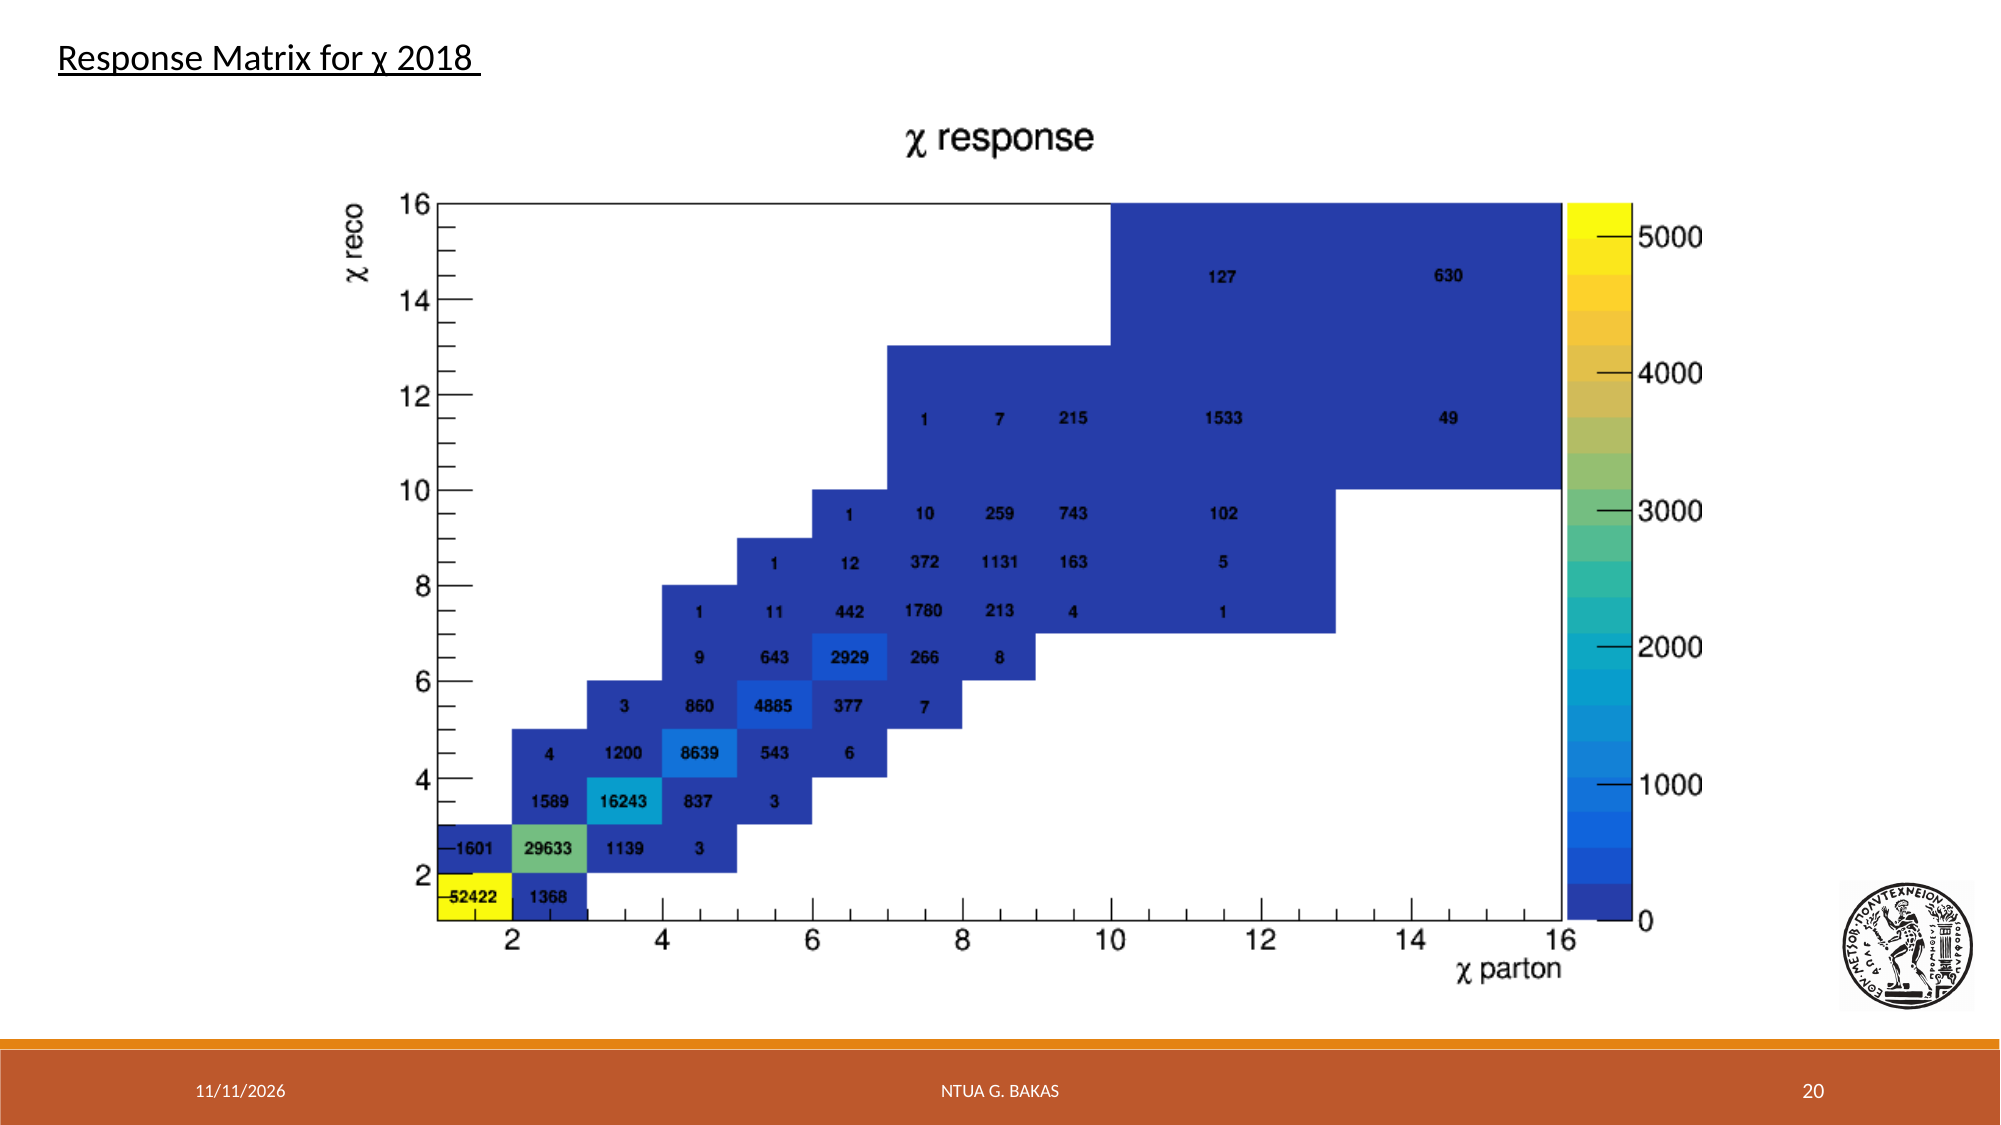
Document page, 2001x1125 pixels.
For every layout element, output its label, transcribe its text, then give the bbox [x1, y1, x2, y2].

slide_number 20 [1624, 1059, 1840, 1120]
picture [1839, 880, 1975, 1012]
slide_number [180, 1059, 586, 1120]
footer NTUA G. Bakas [604, 1059, 1396, 1120]
text_box Response Matrix for χ 2018 [42, 25, 1822, 86]
picture [297, 114, 1703, 1011]
